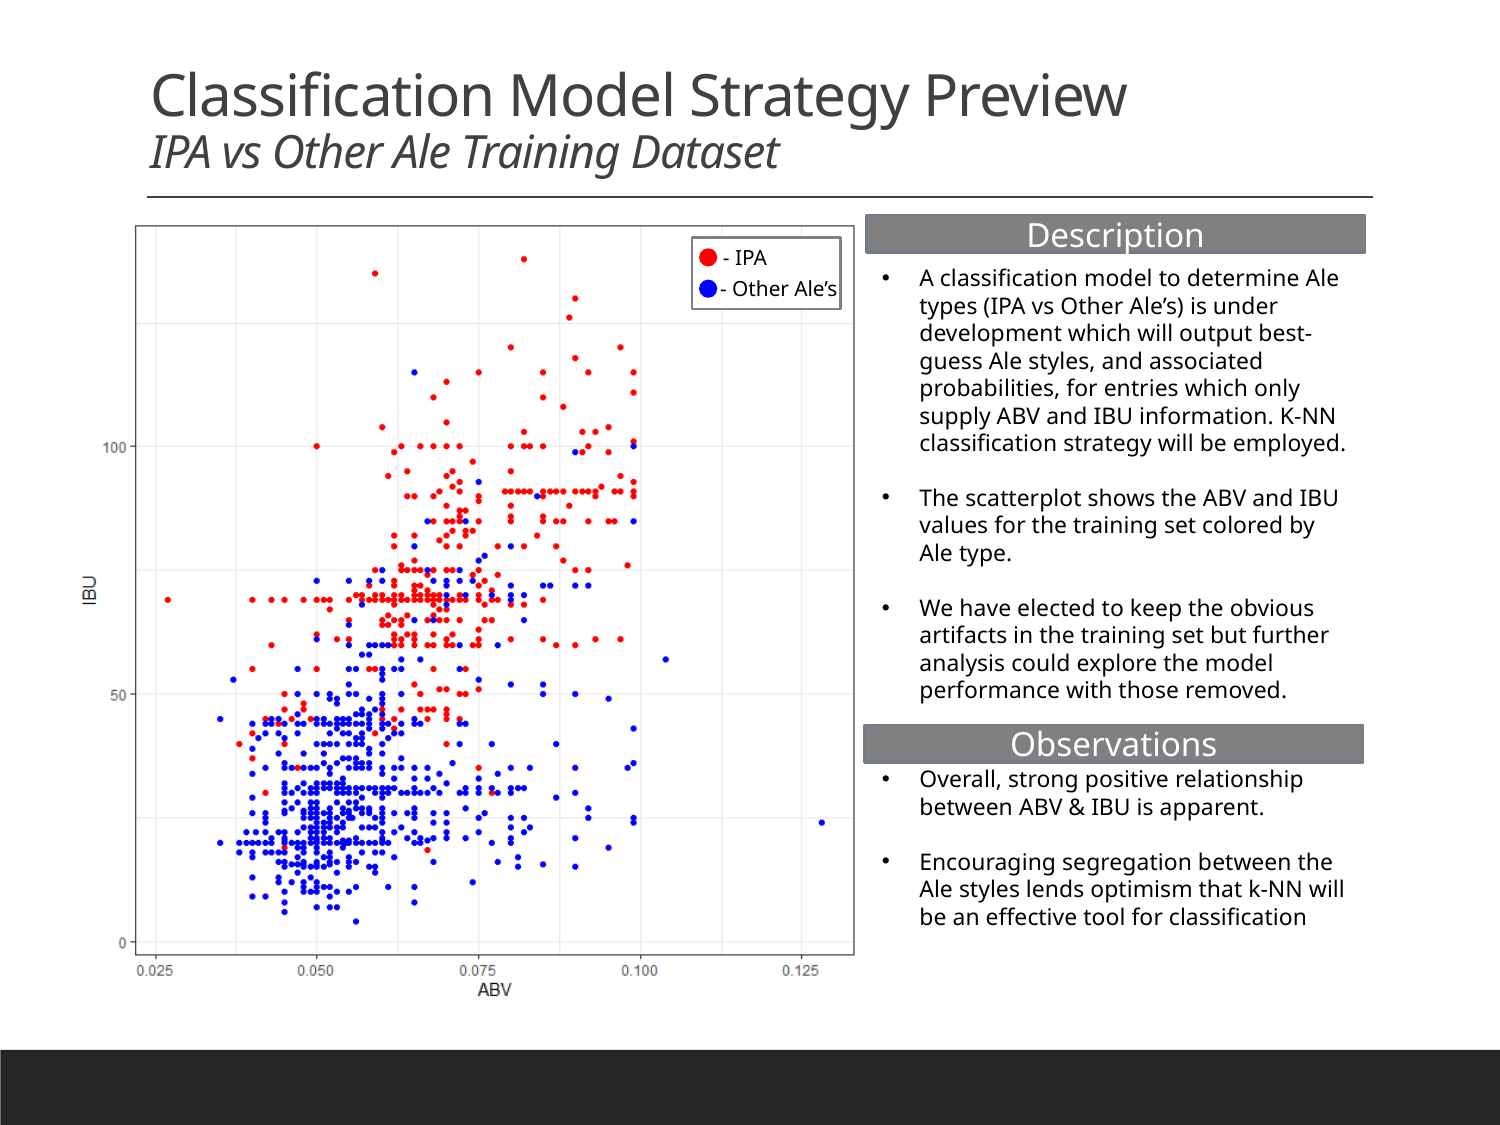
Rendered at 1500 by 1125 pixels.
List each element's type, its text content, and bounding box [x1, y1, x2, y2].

text_box A classification model to determine Ale types (IPA vs Other Ale’s) is under development which will output best-guess Ale styles, and associated probabilities, for entries which only supply ABV and IBU information. K-NN classification strategy will be employed. The scatterplot shows the ABV and IBU values for the training set colored by Ale type. We have elected to keep the obvious artifacts in the training set but further analysis could explore the model performance with those removed. [873, 256, 1364, 711]
text_box Observations [873, 724, 1364, 757]
text_box Overall, strong positive relationship between ABV & IBU is apparent. Encouraging segregation between the Ale styles lends optimism that k-NN will be an effective tool for classification [873, 757, 1364, 993]
text_box Description [865, 214, 1366, 254]
title Classification Model Strategy Preview IPA vs Other Ale Training Dataset [135, 47, 1373, 186]
picture [72, 217, 863, 1008]
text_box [691, 236, 848, 310]
